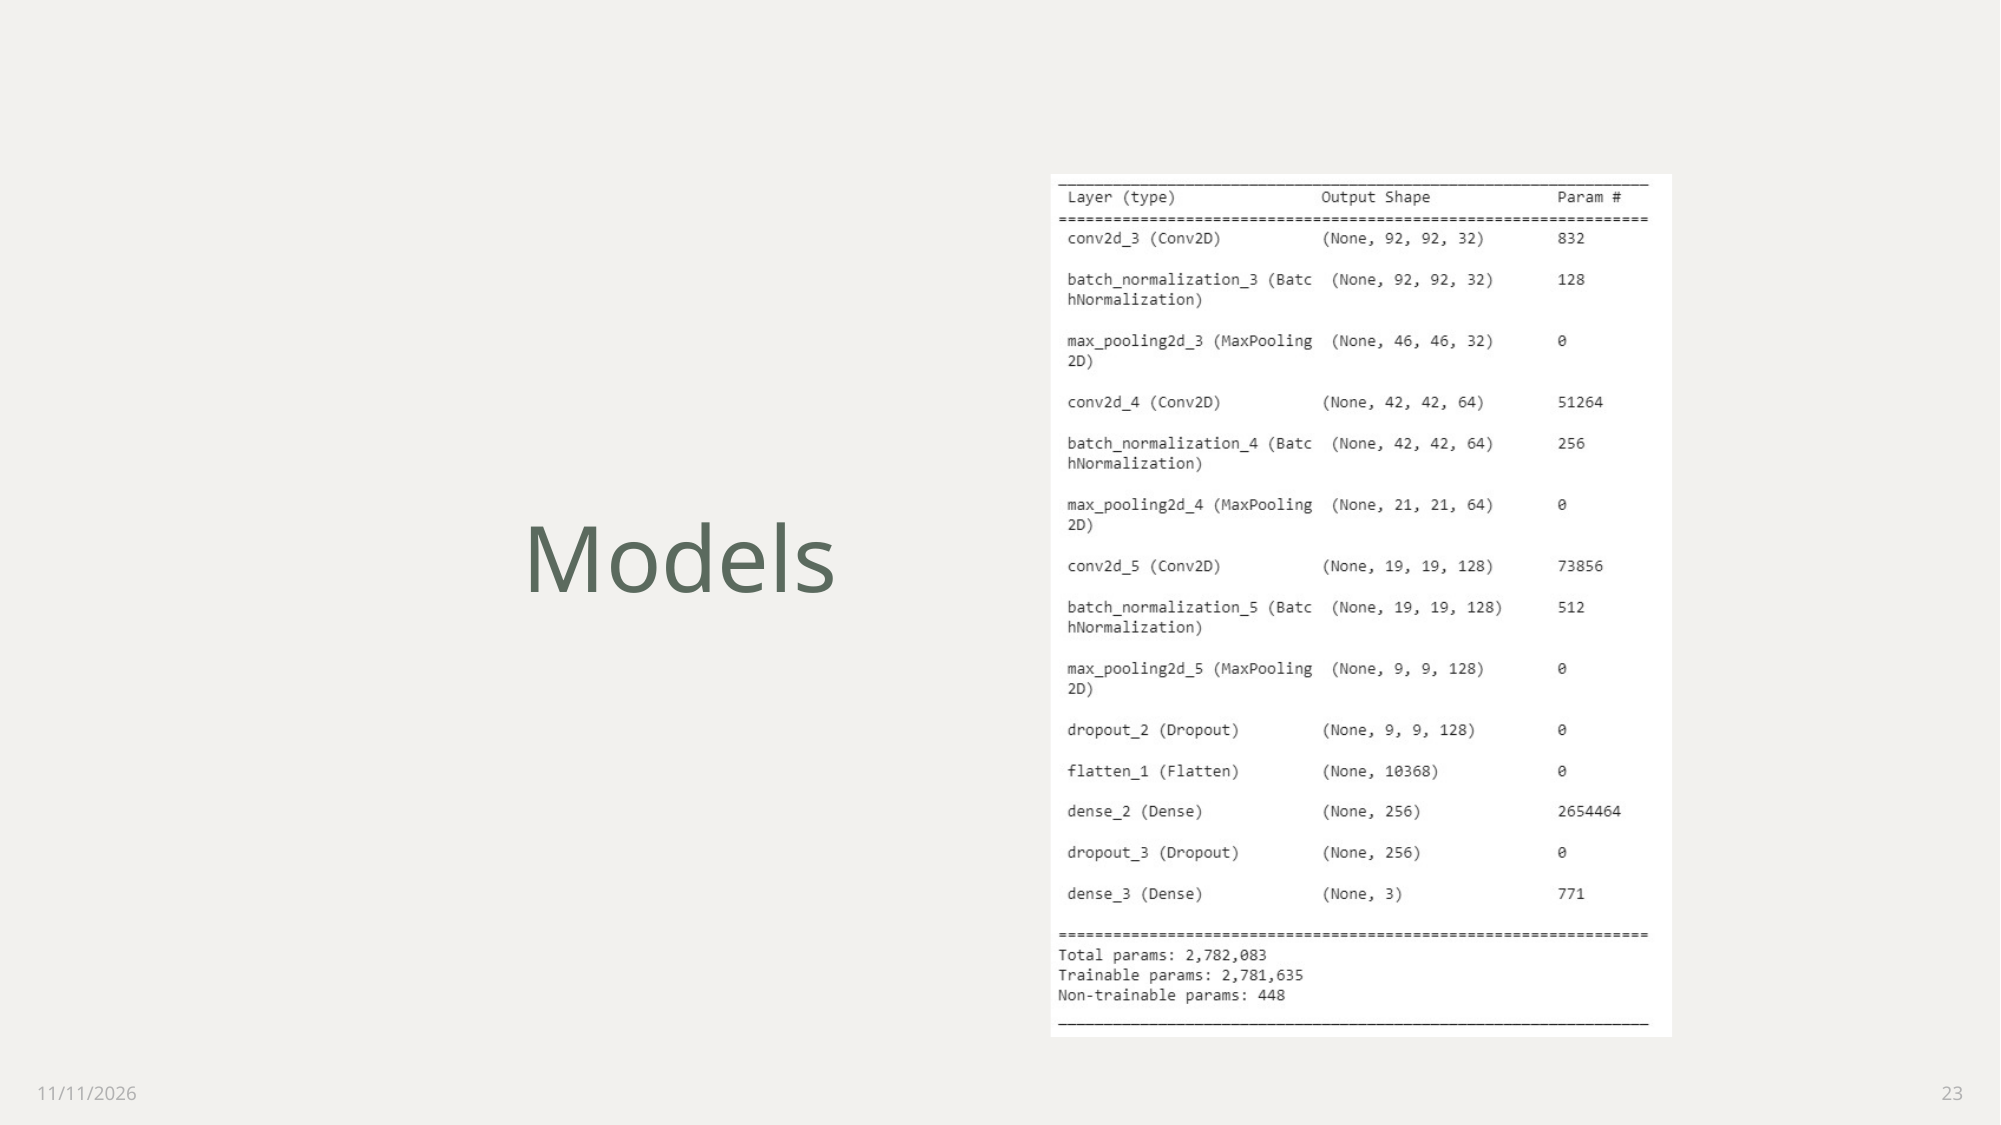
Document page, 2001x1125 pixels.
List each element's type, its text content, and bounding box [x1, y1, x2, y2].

slide_number 23 [1528, 1064, 1979, 1124]
title Models [59, 451, 1050, 674]
picture [1050, 174, 1673, 1037]
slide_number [21, 1064, 472, 1124]
